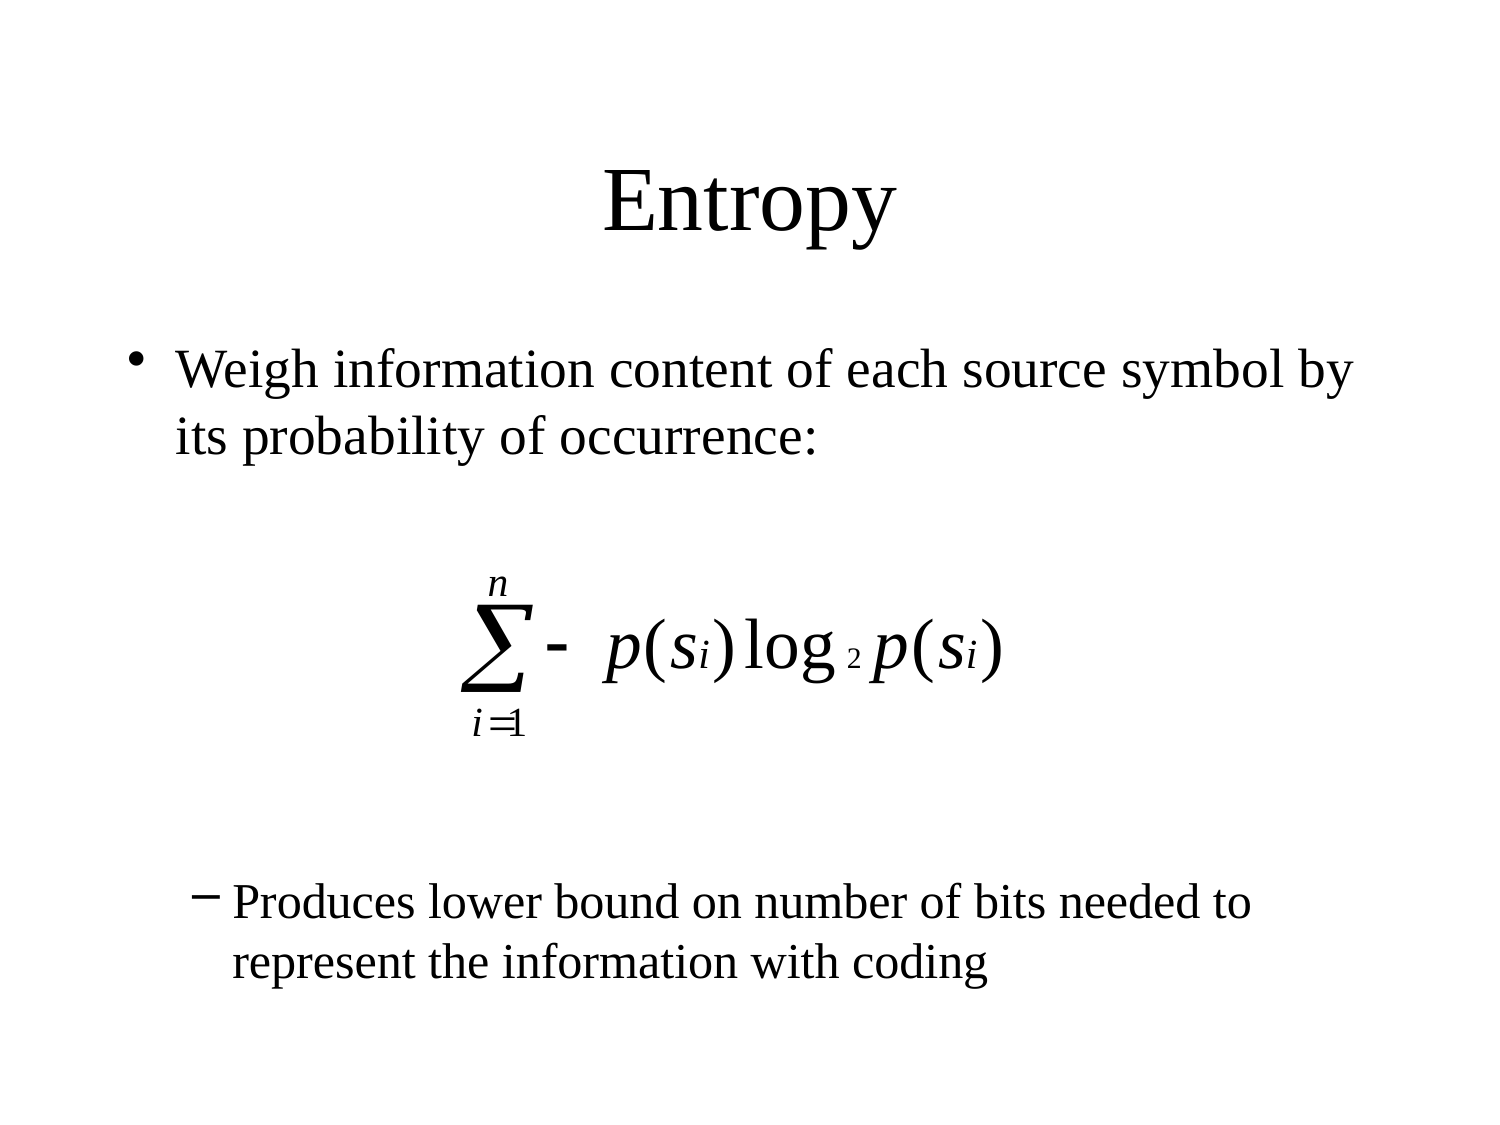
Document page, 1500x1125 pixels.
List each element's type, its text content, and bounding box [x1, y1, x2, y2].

list Weigh information content of each source symbol by its probability of occurrence: Produces lower bound on number of bits needed to represent the information with coding [112, 324, 1388, 1001]
title Entropy [112, 99, 1388, 288]
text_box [449, 549, 1015, 752]
